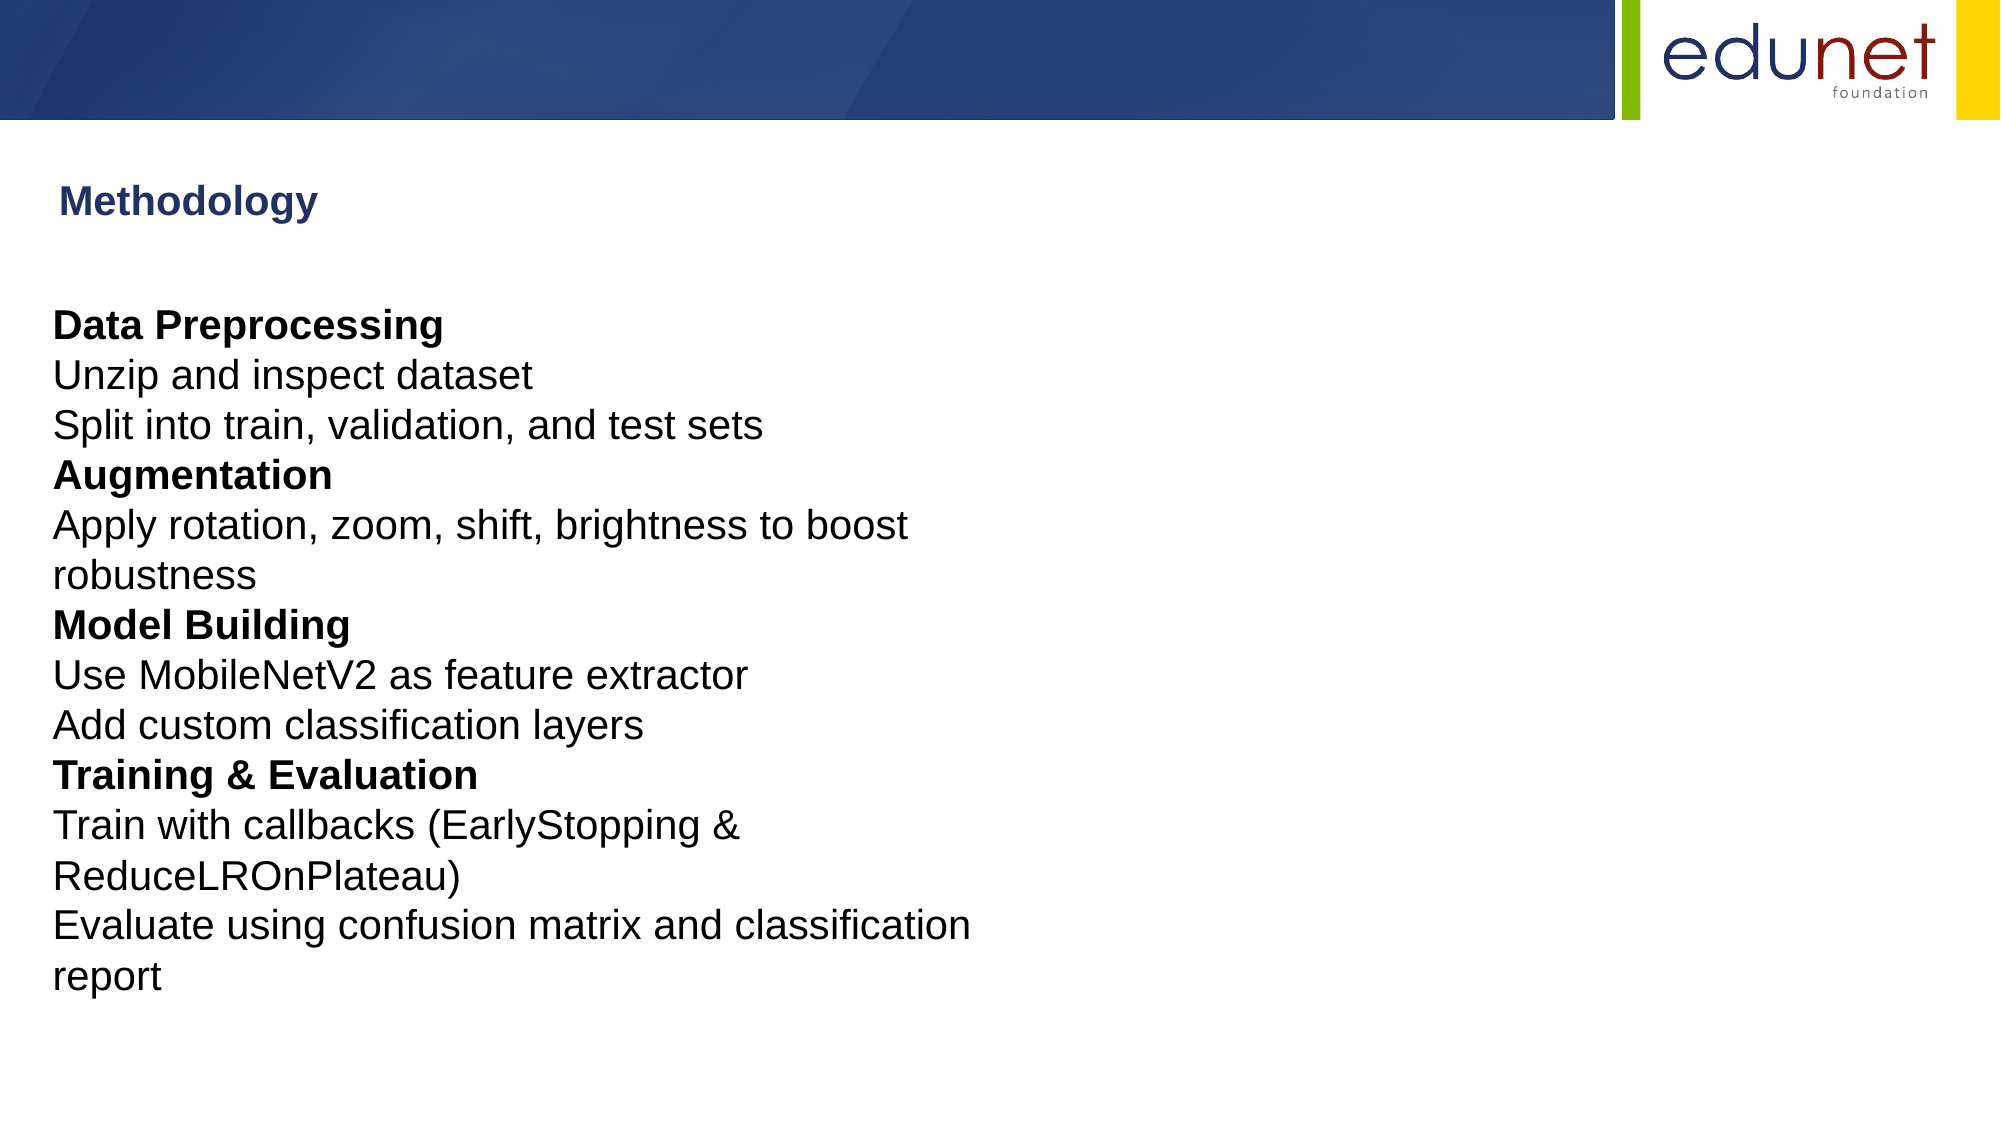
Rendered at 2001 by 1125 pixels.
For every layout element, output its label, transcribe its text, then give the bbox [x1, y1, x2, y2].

text_box Methodology [43, 166, 1045, 232]
picture [1652, 12, 1948, 108]
text_box Data Preprocessing Unzip and inspect dataset Split into train, validation, and test sets Augmentation Apply rotation, zoom, shift, brightness to boost robustness Model Building Use MobileNetV2 as feature extractor Add custom classification layers Training & Evaluation Train with callbacks (EarlyStopping & ReduceLROnPlateau) Evaluate using confusion matrix and classification report [37, 290, 1039, 1006]
